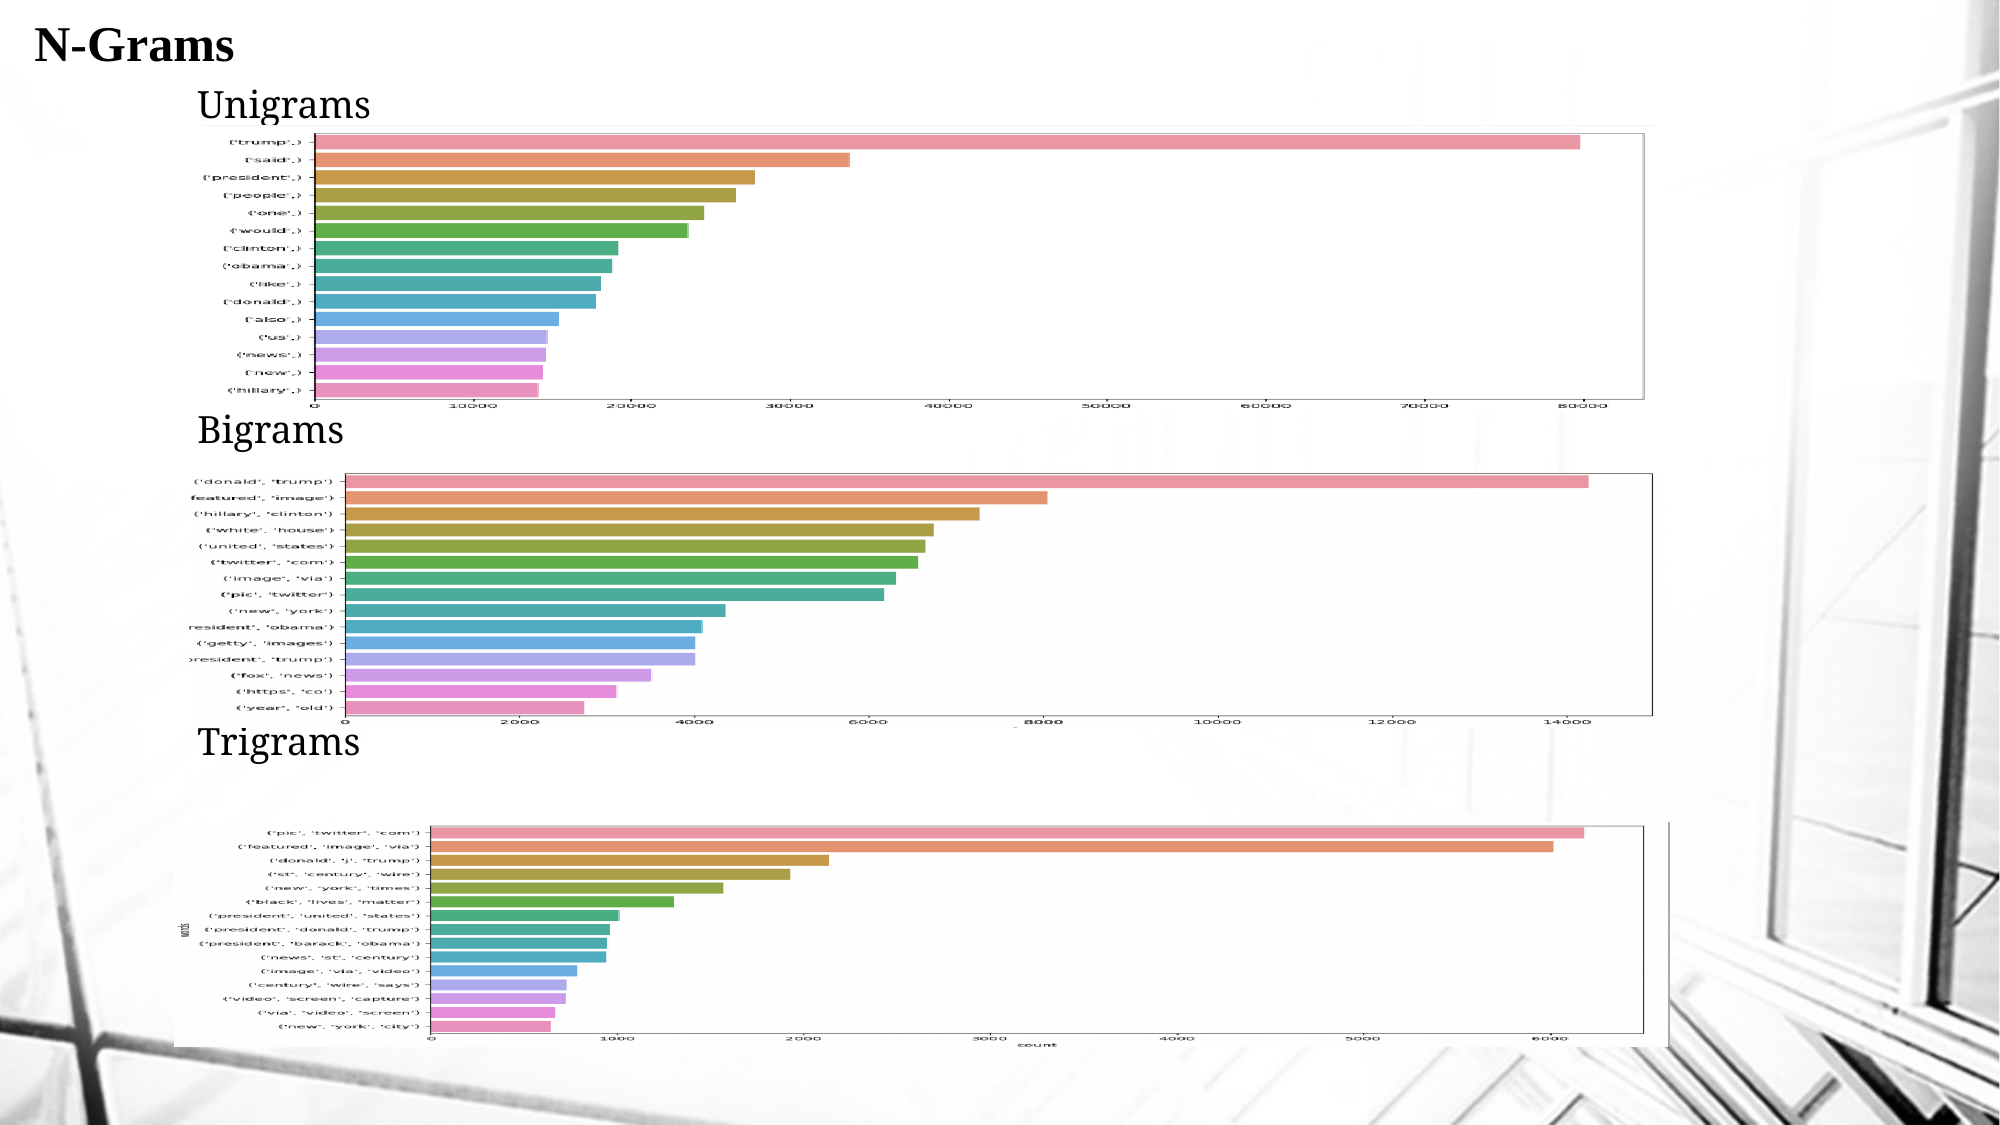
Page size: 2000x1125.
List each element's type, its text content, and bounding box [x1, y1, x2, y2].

picture [0, 0, 2000, 1125]
list Unigrams Bigrams Trigrams [174, 78, 1874, 1083]
title N-Grams [19, 19, 1600, 79]
